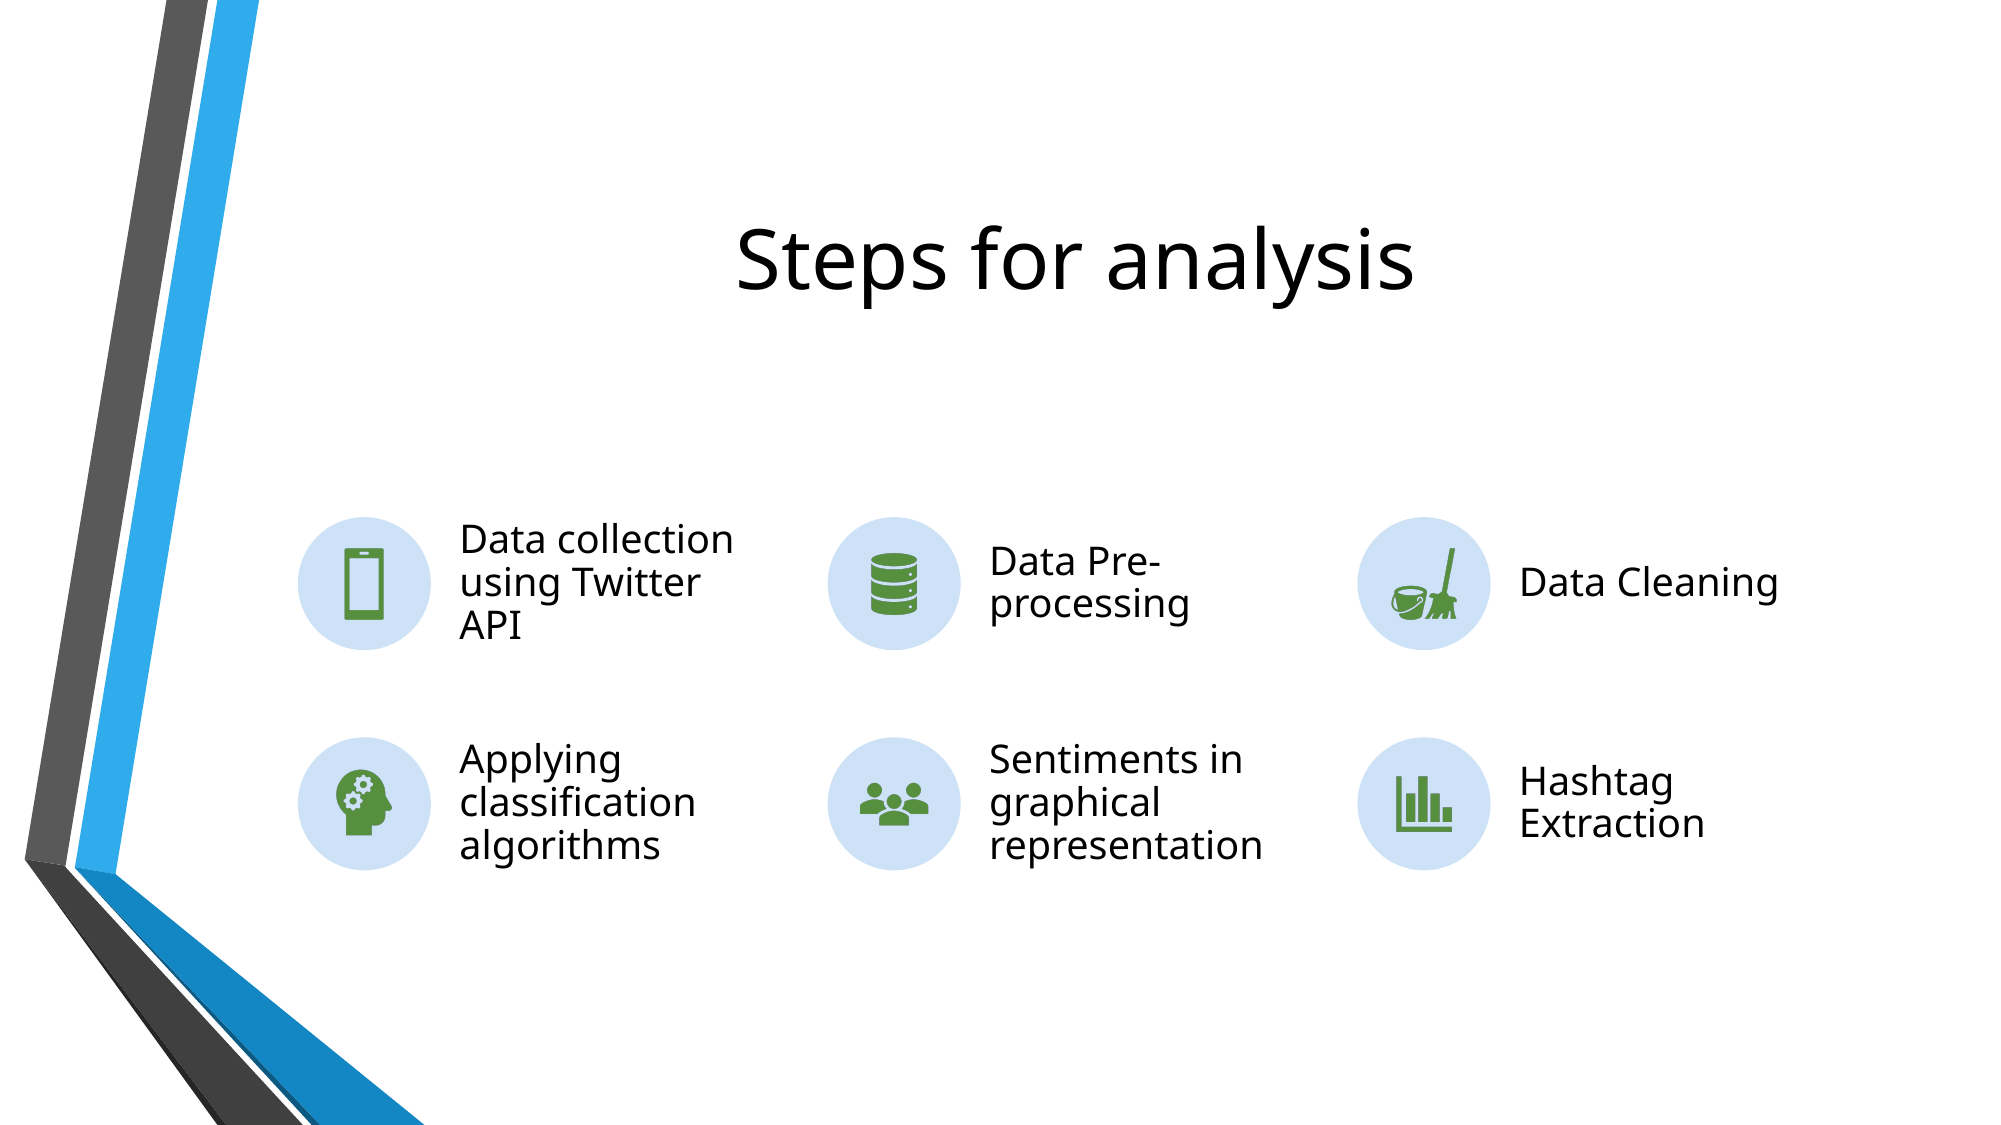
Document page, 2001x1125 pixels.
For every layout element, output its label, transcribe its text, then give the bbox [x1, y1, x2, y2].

title Steps for analysis [243, 112, 1887, 400]
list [243, 437, 1888, 951]
